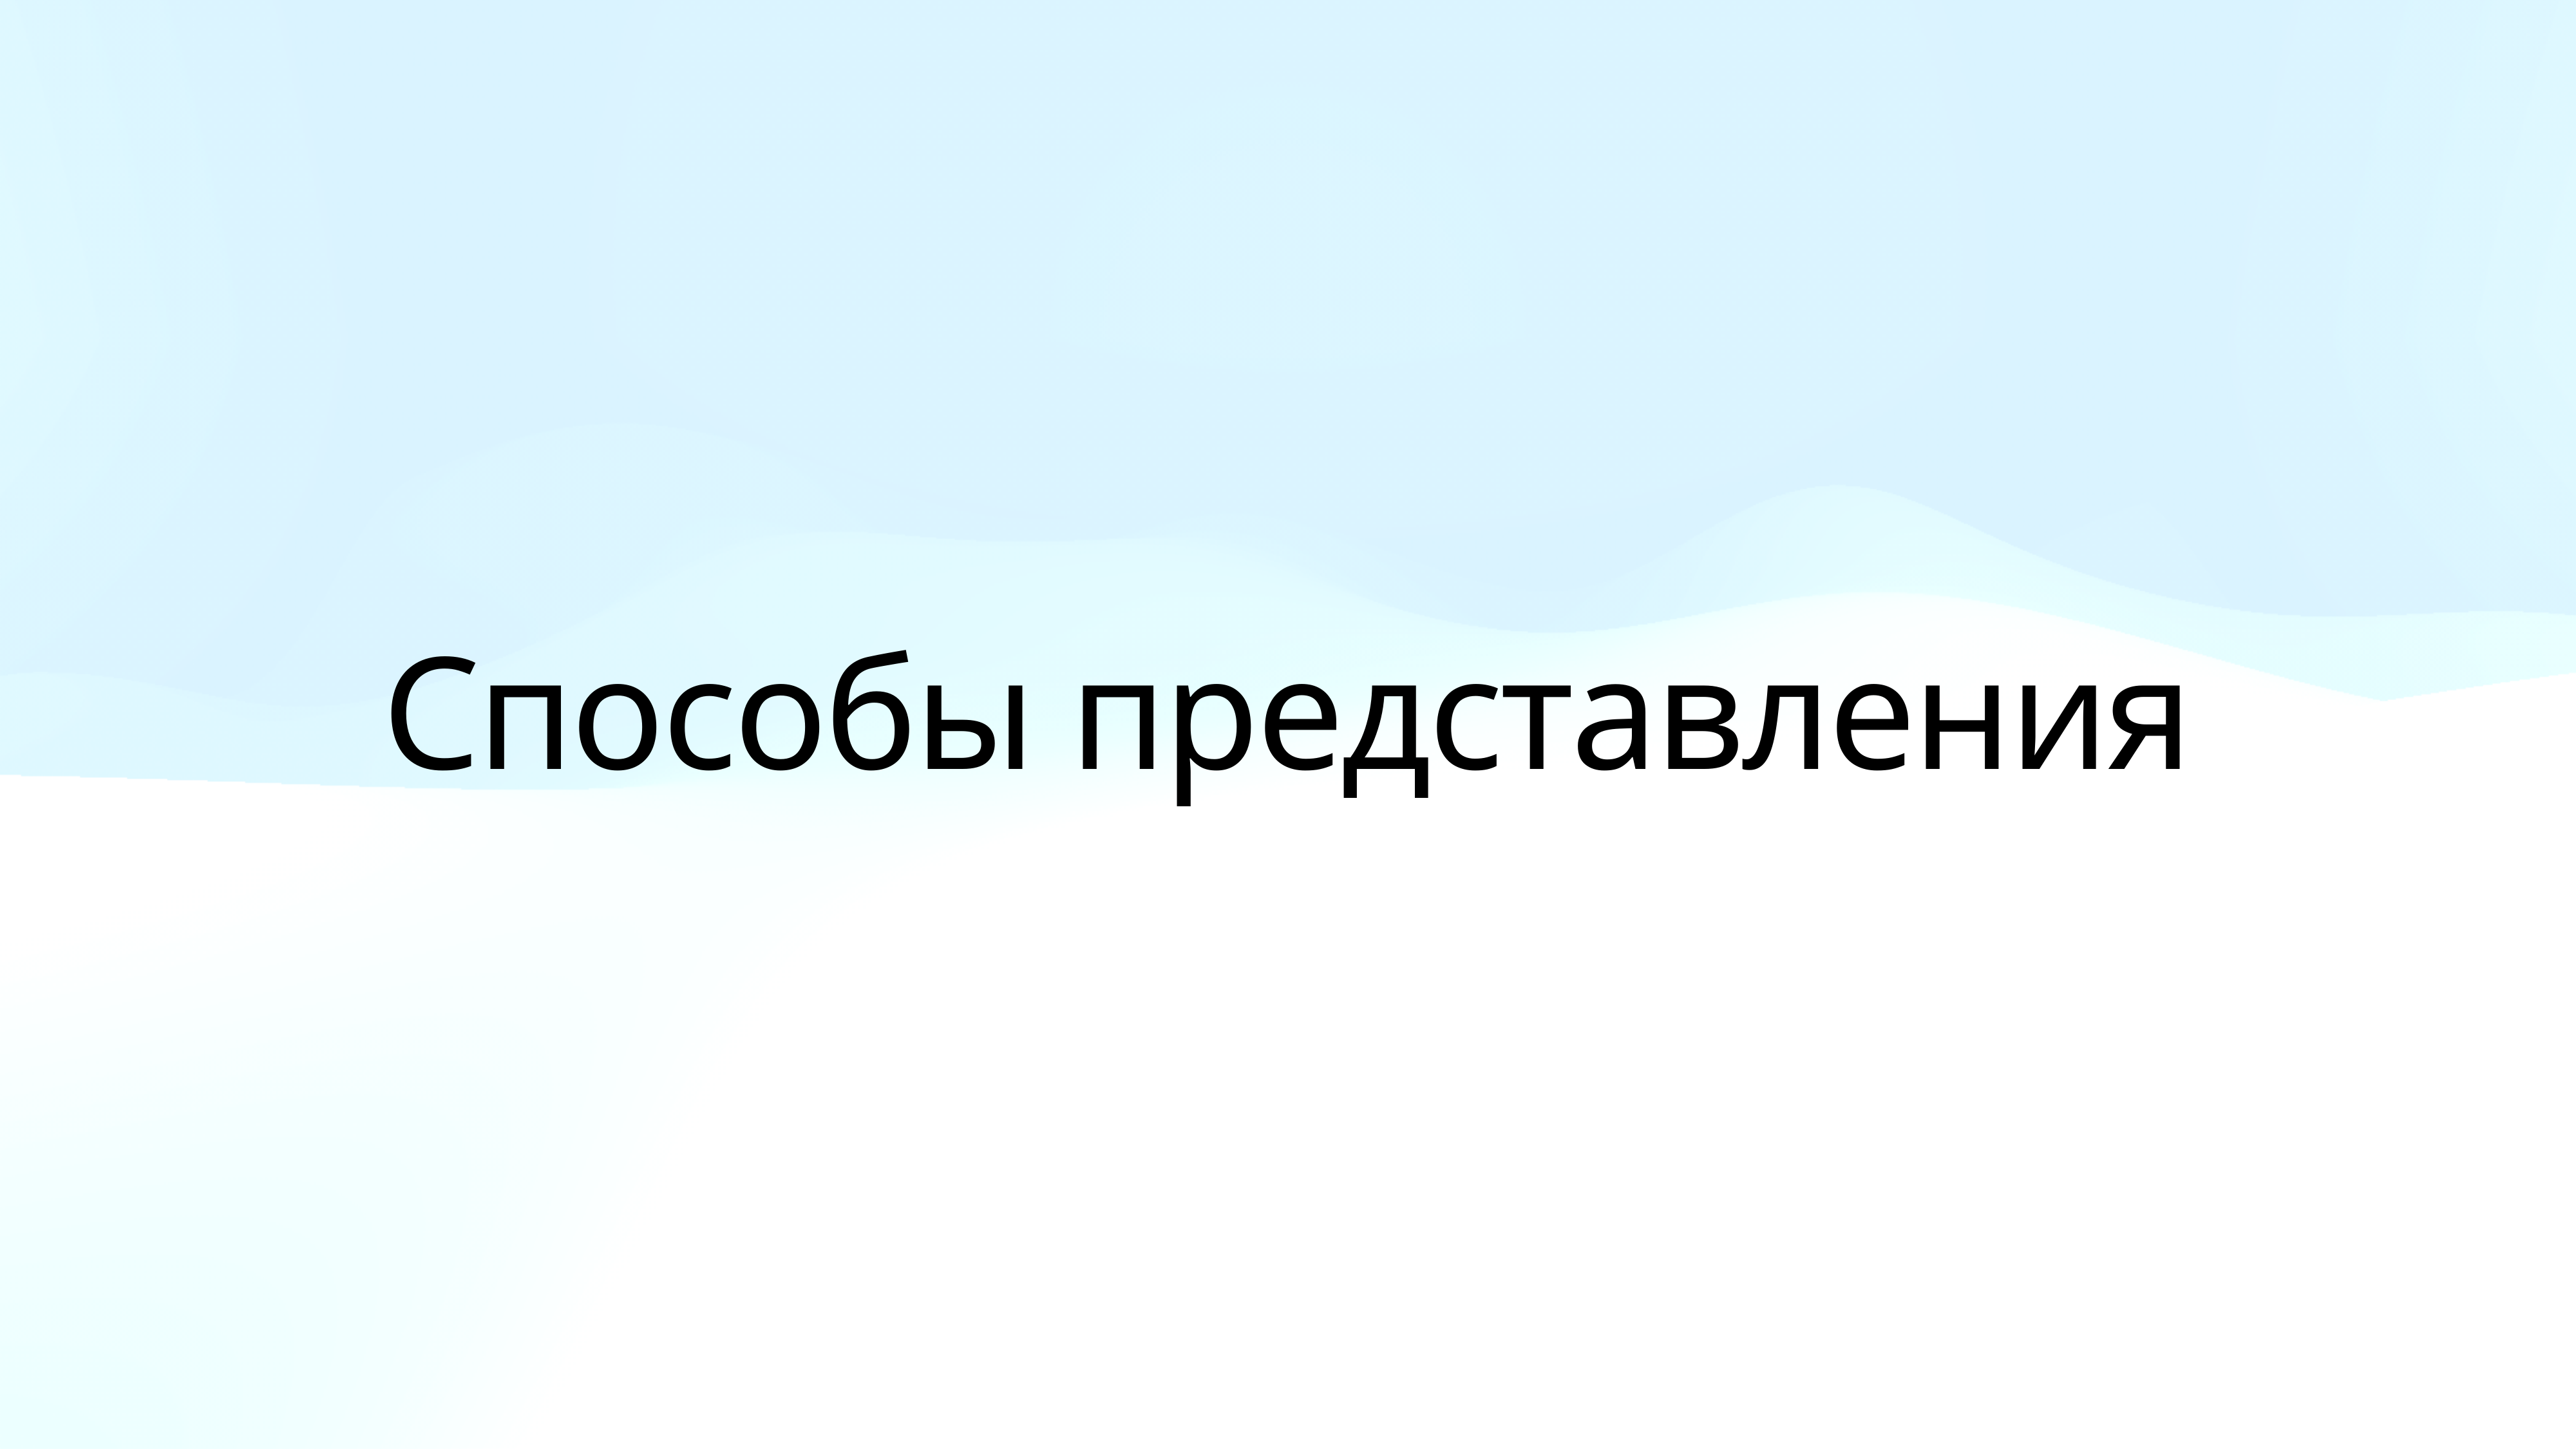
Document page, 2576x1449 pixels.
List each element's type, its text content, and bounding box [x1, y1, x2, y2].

picture [0, 0, 2576, 1449]
list Способы представления [14, 519, 2562, 930]
